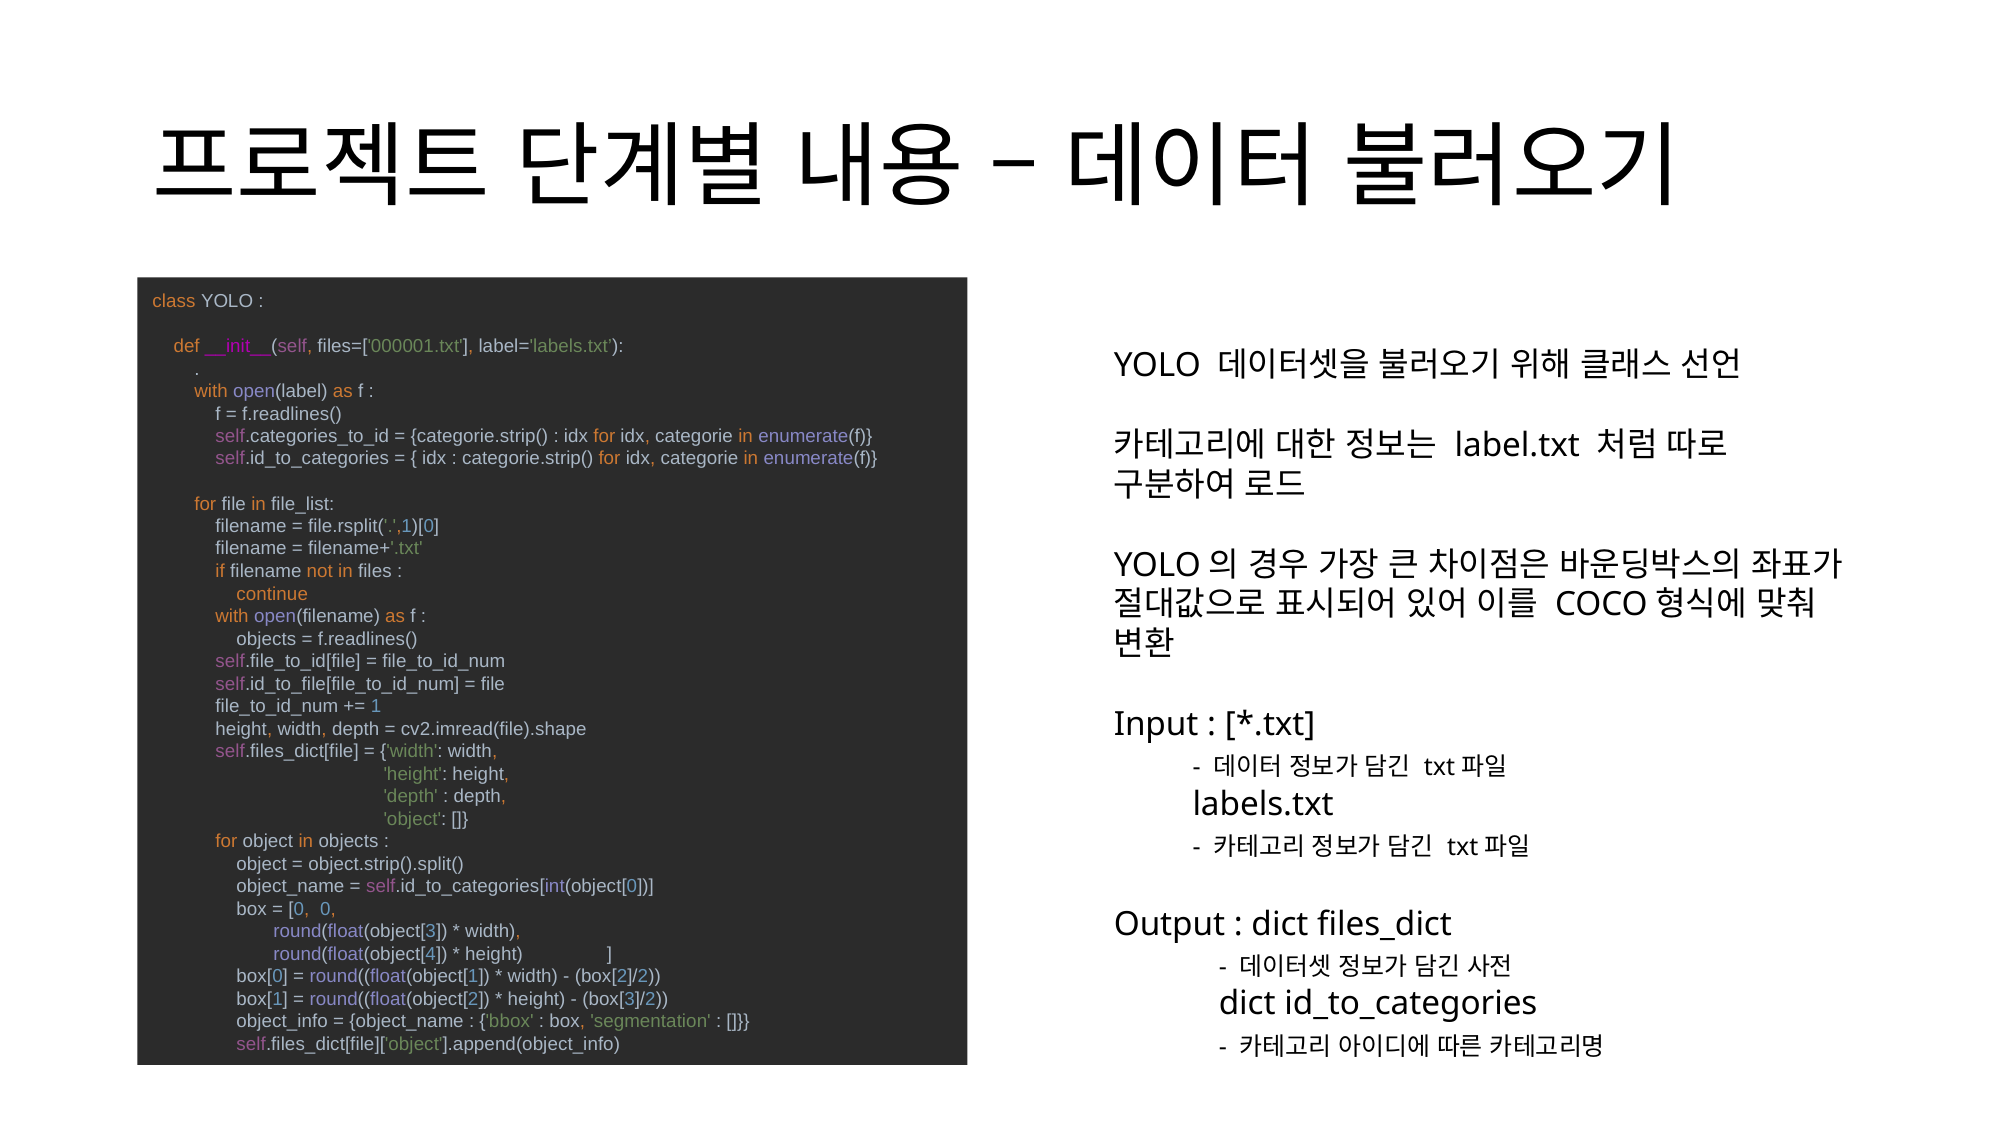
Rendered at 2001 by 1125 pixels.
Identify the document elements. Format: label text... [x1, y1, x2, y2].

text_box YOLO 데이터셋을 불러오기 위해 클래스 선언 카테고리에 대한 정보는 label.txt 처럼 따로 구분하여 로드 YOLO의 경우 가장 큰 차이점은 바운딩박스의 좌표가 절대값으로 표시되어 있어 이를 COCO형식에 맞춰 변환 Input : [*.txt] - 데이터 정보가 담긴 txt파일 labels.txt - 카테고리 정보가 담긴 txt파일 Output : dict files_dict - 데이터셋 정보가 담긴 사전 dict id_to_categories - 카테고리 아이디에 따른 카테고리명 [1098, 335, 1863, 1078]
title 프로젝트 단계별 내용 – 데이터 불러오기 [137, 59, 1863, 278]
text_box class YOLO : def __init__(self, files=['000001.txt'], label='labels.txt’): . with open(label) as f : f = f.readlines() self.categories_to_id = {categorie.strip() : idx for idx, categorie in enumerate(f)} self.id_to_categories = { idx : categorie.strip() for idx, categorie in enumerate(f)} for file in file_list: filename = file.rsplit('.',1)[0] filename = filename+'.txt' if filename not in files : continue with open(filename) as f : objects = f.readlines() self.file_to_id[file] = file_to_id_num self.id_to_file[file_to_id_num] = file file_to_id_num += 1 height, width, depth = cv2.imread(file).shape self.files_dict[file] = {'width': width, 'height': height, 'depth' : depth, 'object': []} for object in objects : object = object.strip().split() object_name = self.id_to_categories[int(object[0])] box = [0, 0, round(float(object[3]) * width), round(float(object[4]) * height) ] box[0] = round((float(object[1]) * width) - (box[2]/2)) box[1] = round((float(object[2]) * height) - (box[3]/2)) object_info = {object_name : {'bbox' : box, 'segmentation' : []}} self.files_dict[file]['object'].append(object_info) [137, 277, 968, 1065]
